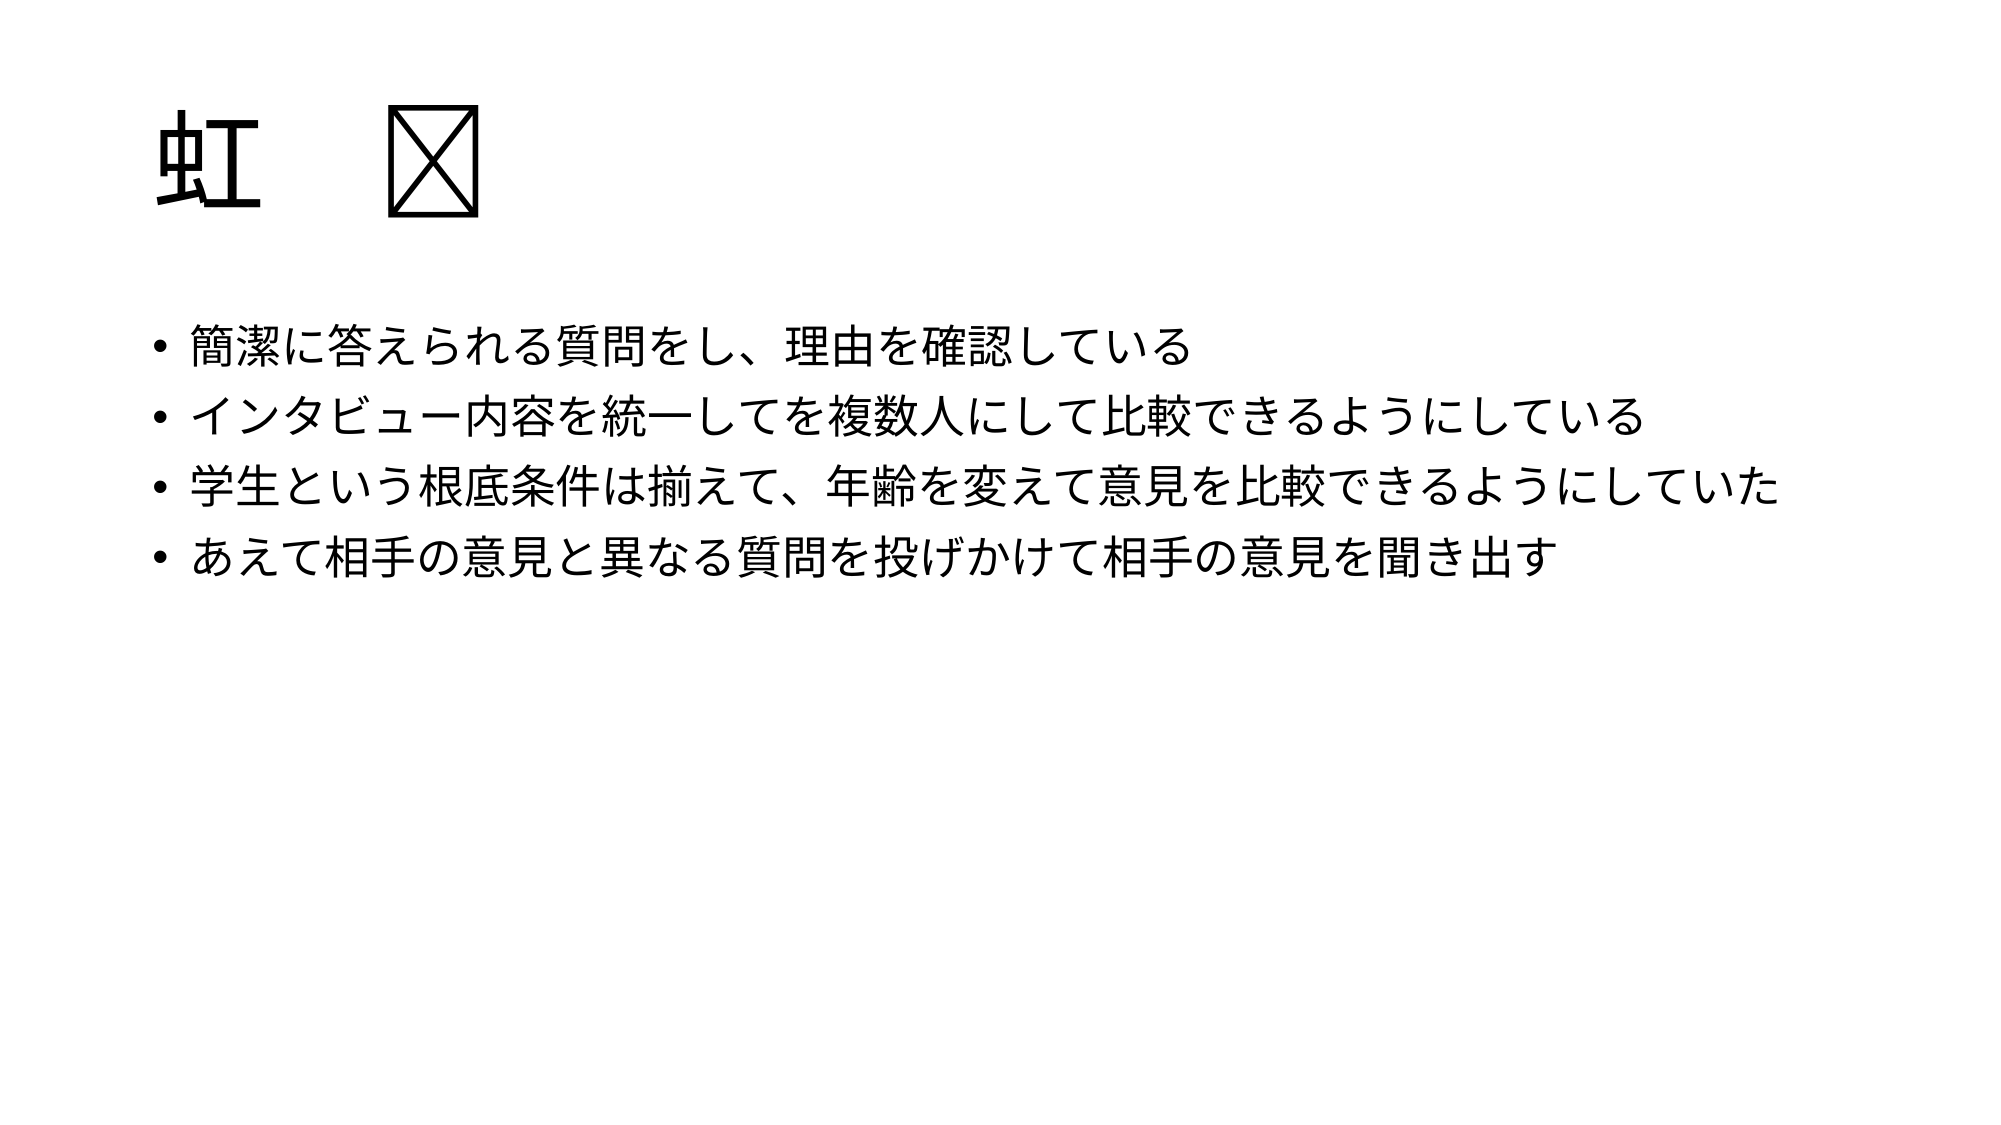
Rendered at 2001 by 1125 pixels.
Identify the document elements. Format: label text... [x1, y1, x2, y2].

title 虹 🌈 [137, 59, 1863, 278]
list 簡潔に答えられる質問をし、理由を確認している インタビュー内容を統一してを複数人にして比較できるようにしている 学生という根底条件は揃えて、年齢を変えて意見を比較できるようにしていた あえて相手の意見と異なる質問を投げかけて相手の意見を聞き出す [137, 316, 1863, 1014]
